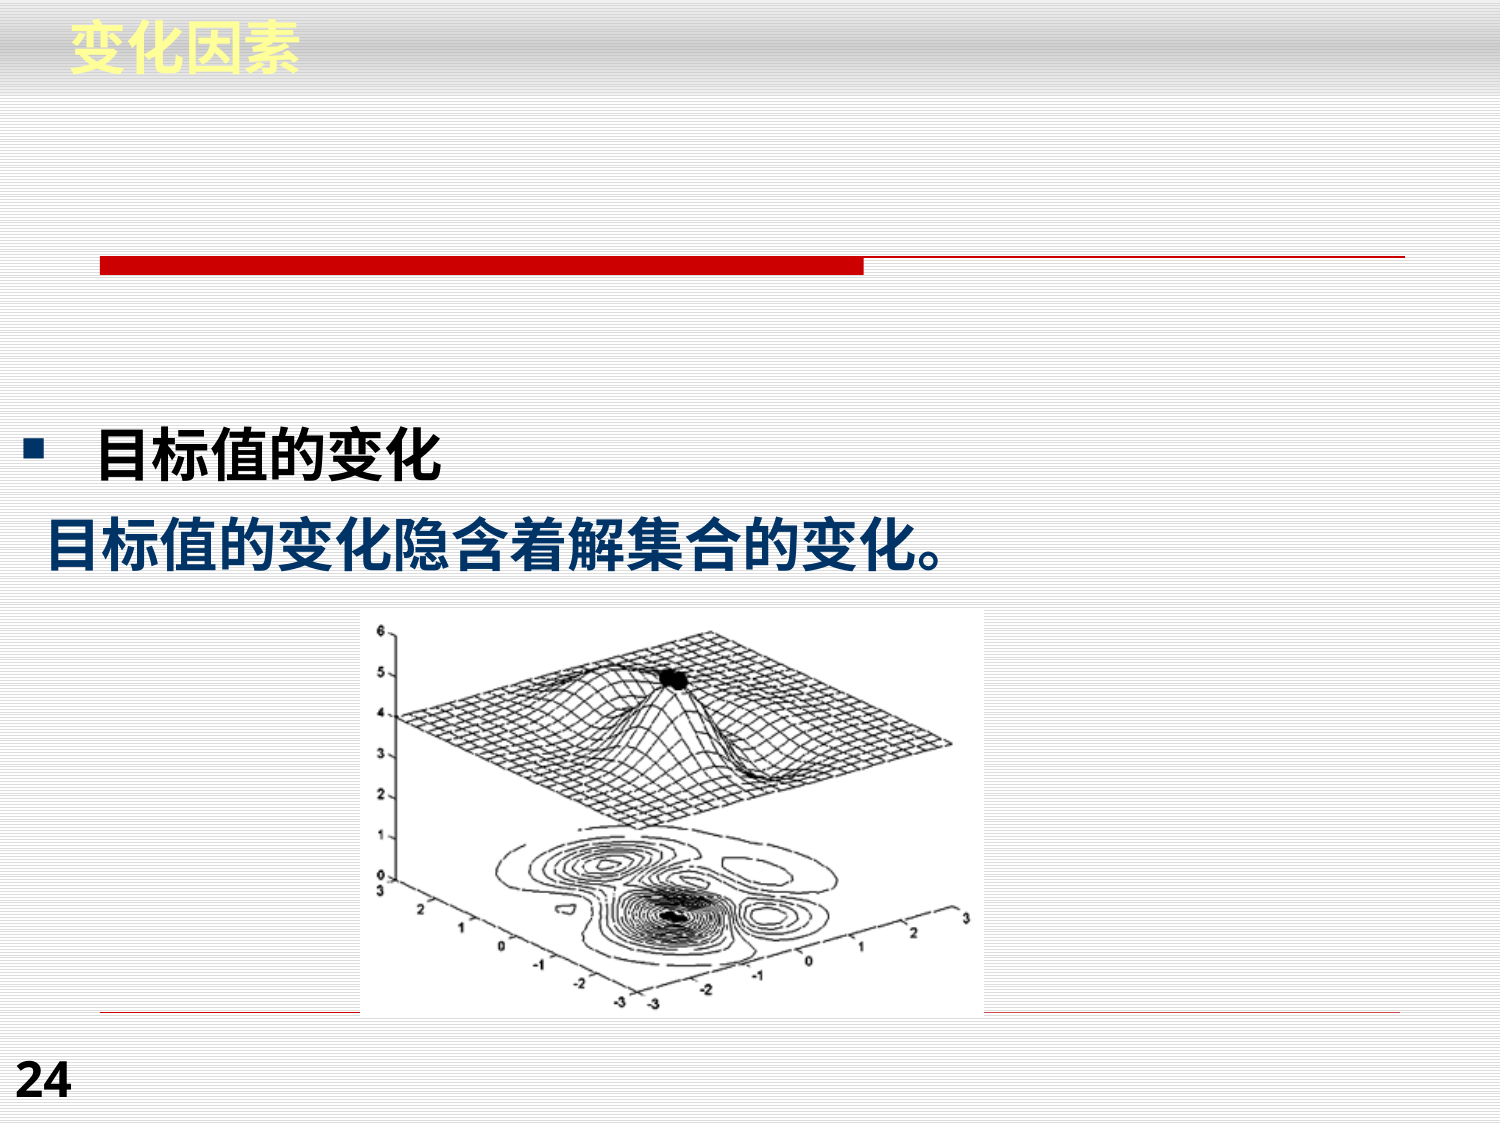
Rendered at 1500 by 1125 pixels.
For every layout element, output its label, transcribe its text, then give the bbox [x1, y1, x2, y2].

text_box 目标值的变化 目标值的变化隐含着解集合的变化。 [5, 397, 1407, 1125]
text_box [360, 609, 985, 1017]
text_box 变化因素 [0, 0, 1500, 95]
